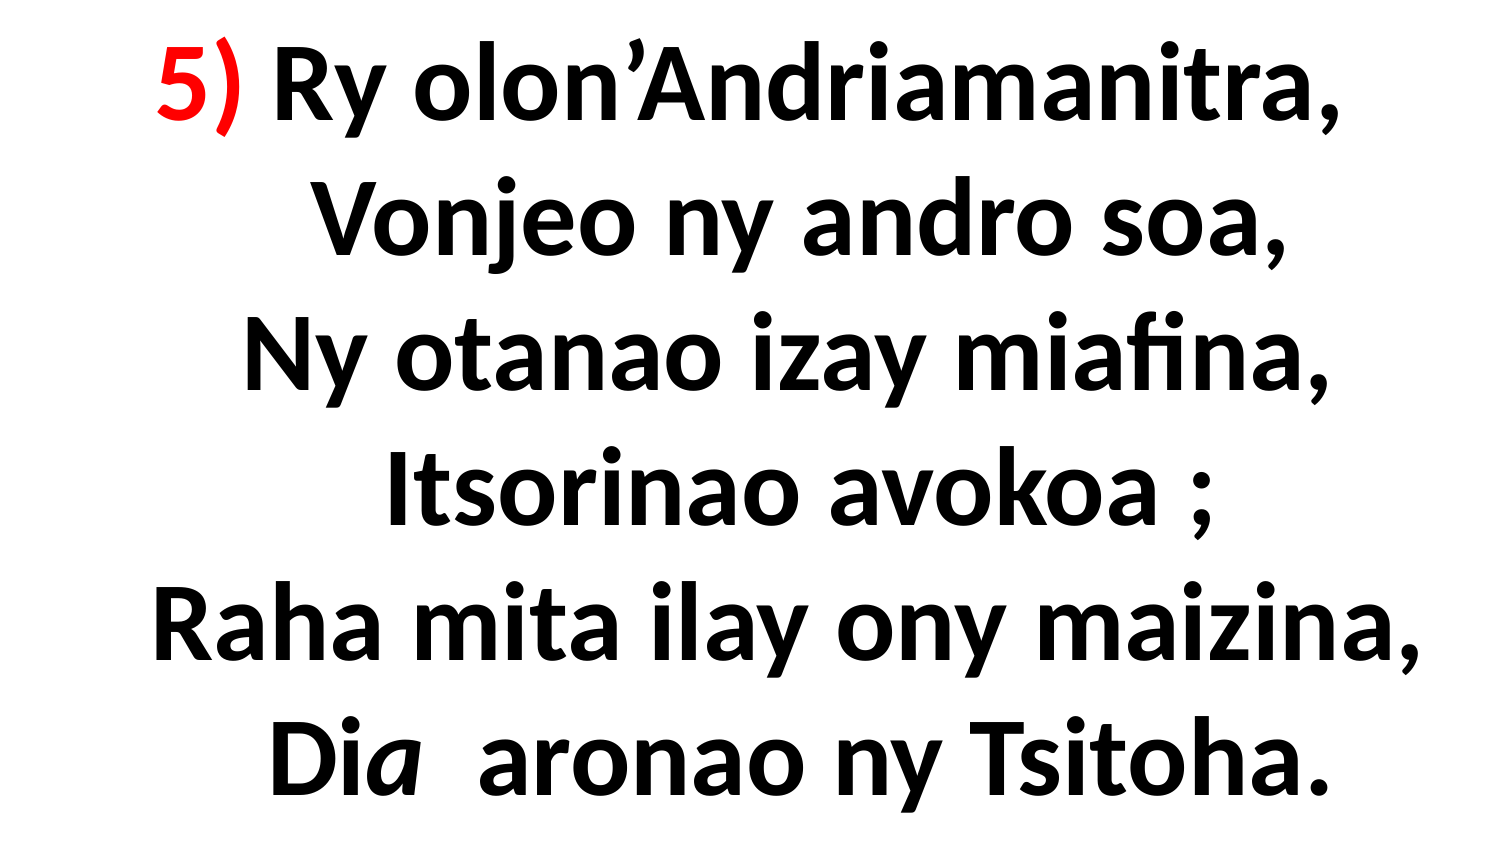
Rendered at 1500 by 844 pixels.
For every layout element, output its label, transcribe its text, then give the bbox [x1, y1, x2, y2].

title 5) Ry olon’Andriamanitra, Vonjeo ny andro soa, Ny otanao izay miafina, Itsorinao avokoa ; Raha mita ilay ony maizina, Dia aronao ny Tsitoha. [0, 309, 1500, 517]
